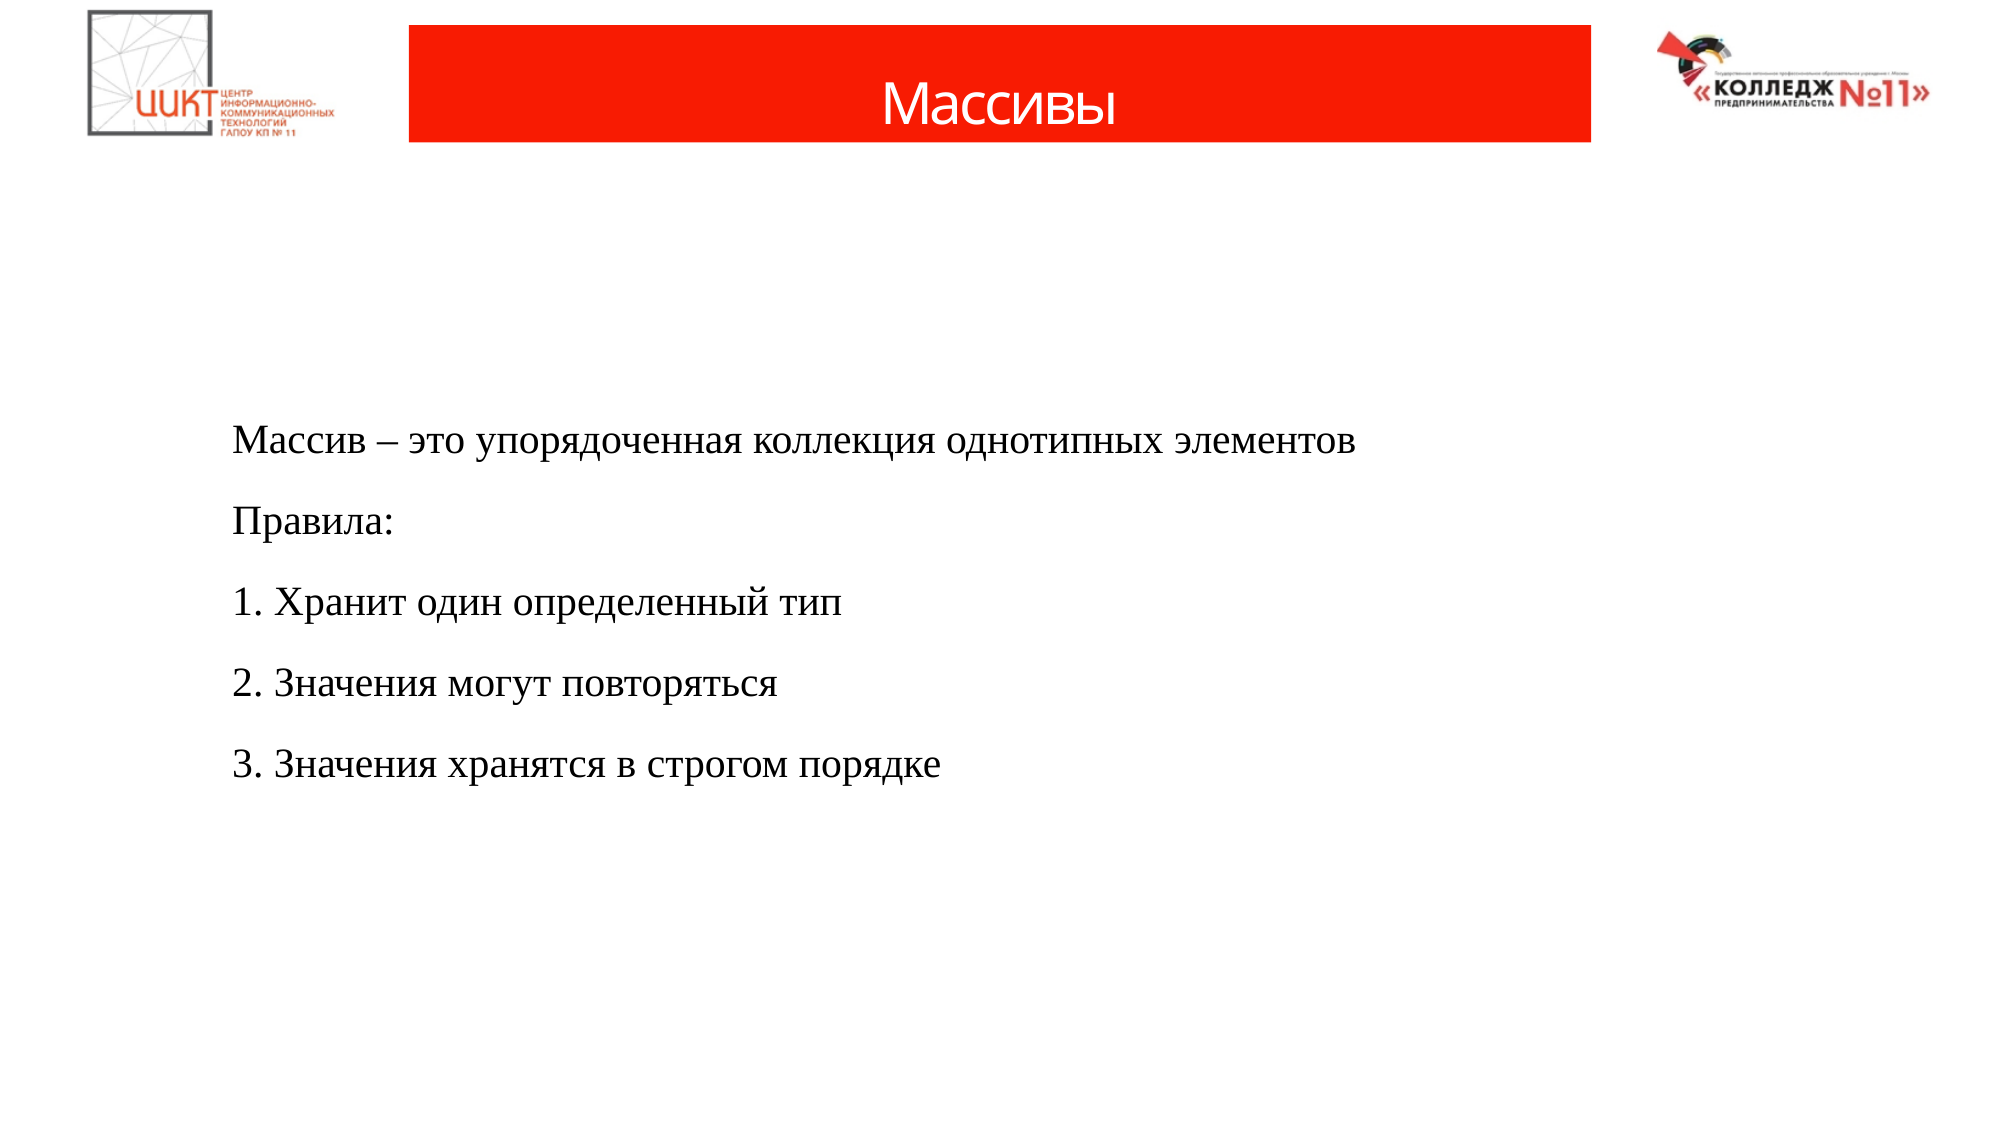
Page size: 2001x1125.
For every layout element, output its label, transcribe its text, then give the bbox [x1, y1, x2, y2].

picture [67, 0, 343, 168]
list Массив – это упорядоченная коллекция однотипных элементов Правила: 1. Хранит один определенный тип 2. Значения могут повторяться 3. Значения хранятся в строгом порядке [67, 249, 1933, 939]
title Массивы [408, 28, 1592, 147]
picture [1657, 0, 1933, 149]
